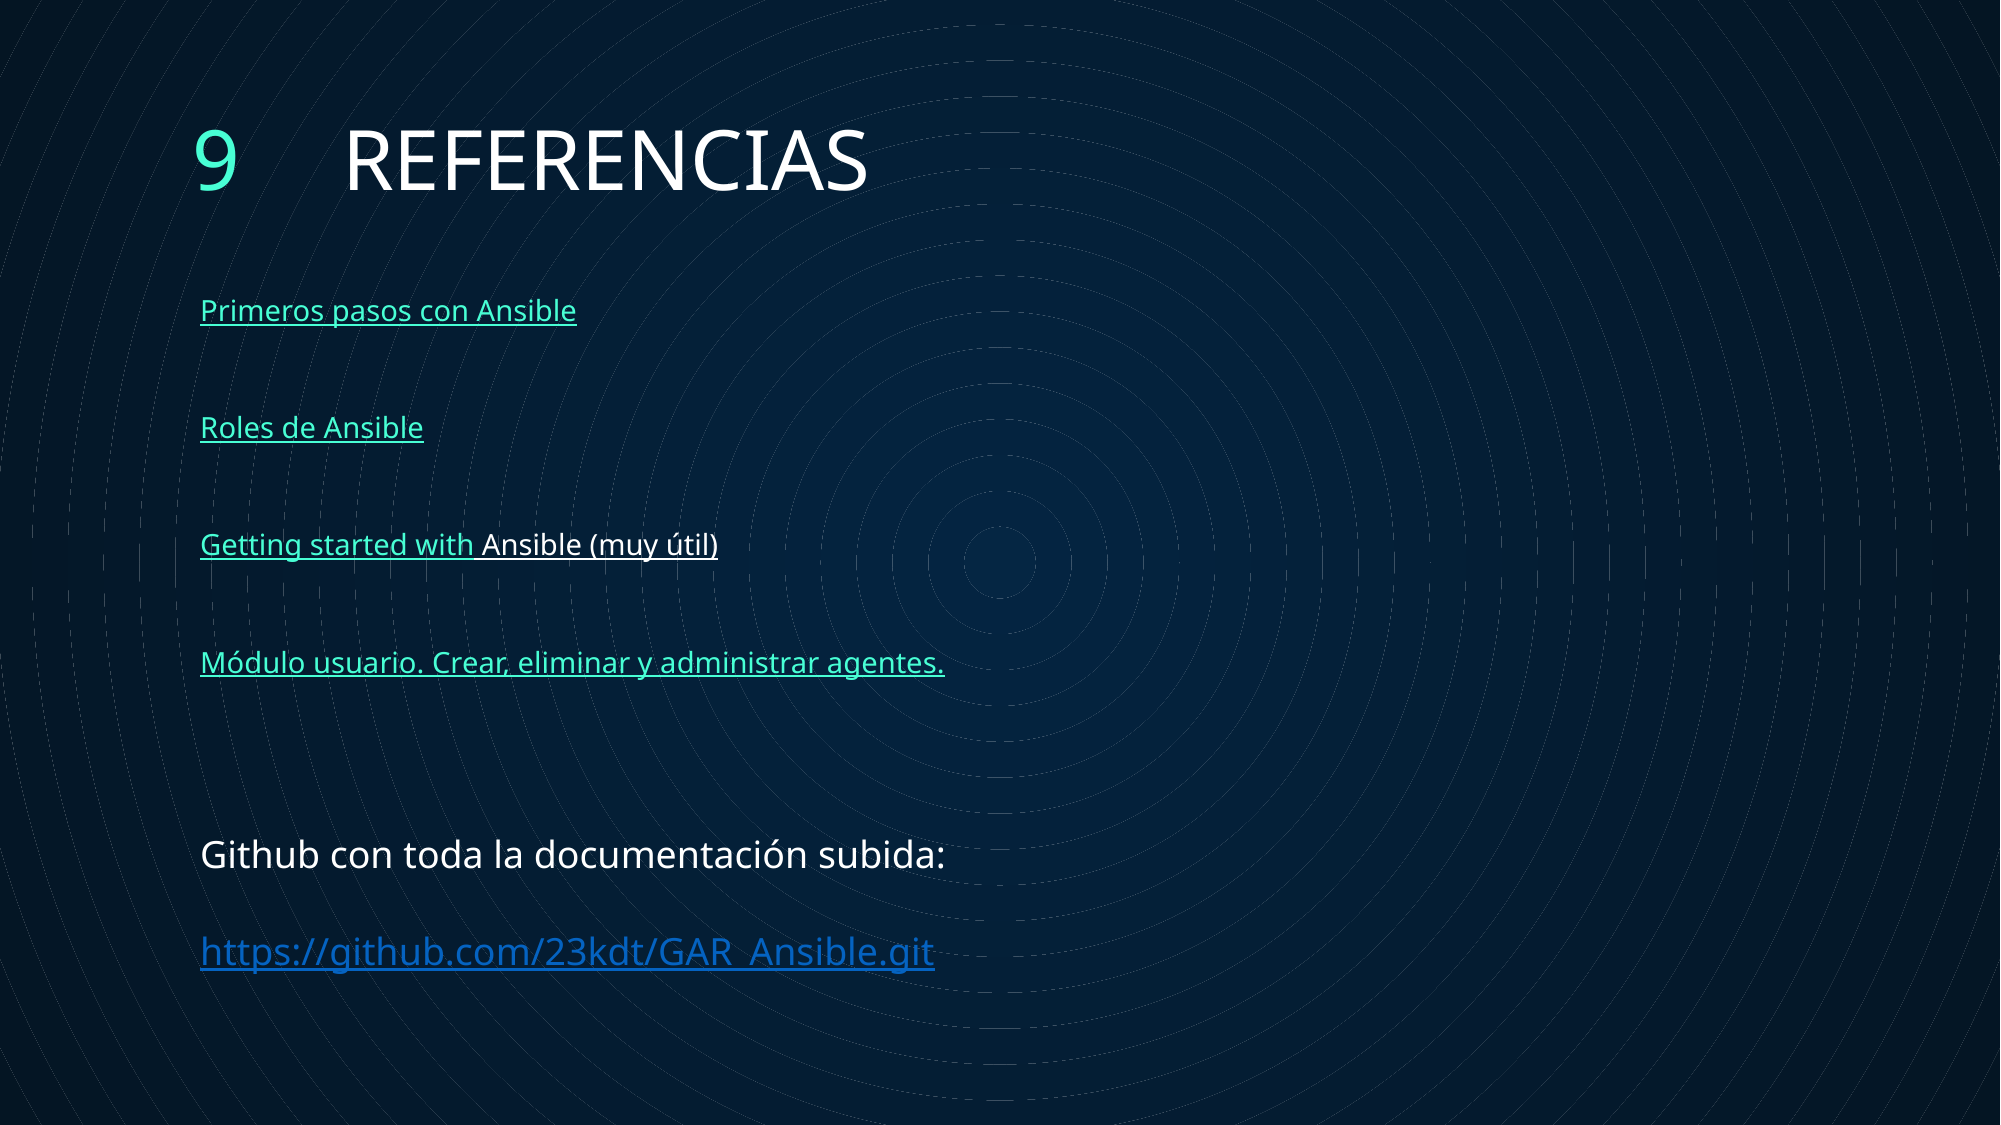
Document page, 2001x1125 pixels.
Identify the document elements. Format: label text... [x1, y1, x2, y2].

title 9 REFERENCIAS [0, 89, 1464, 223]
title Primeros pasos con Ansible Roles de Ansible Getting started with Ansible (muy útil) Módulo usuario. Crear, eliminar y administrar agentes. Github con toda la documentación subida: https://github.com/23kdt/GAR_Ansible.git [185, 396, 1698, 988]
